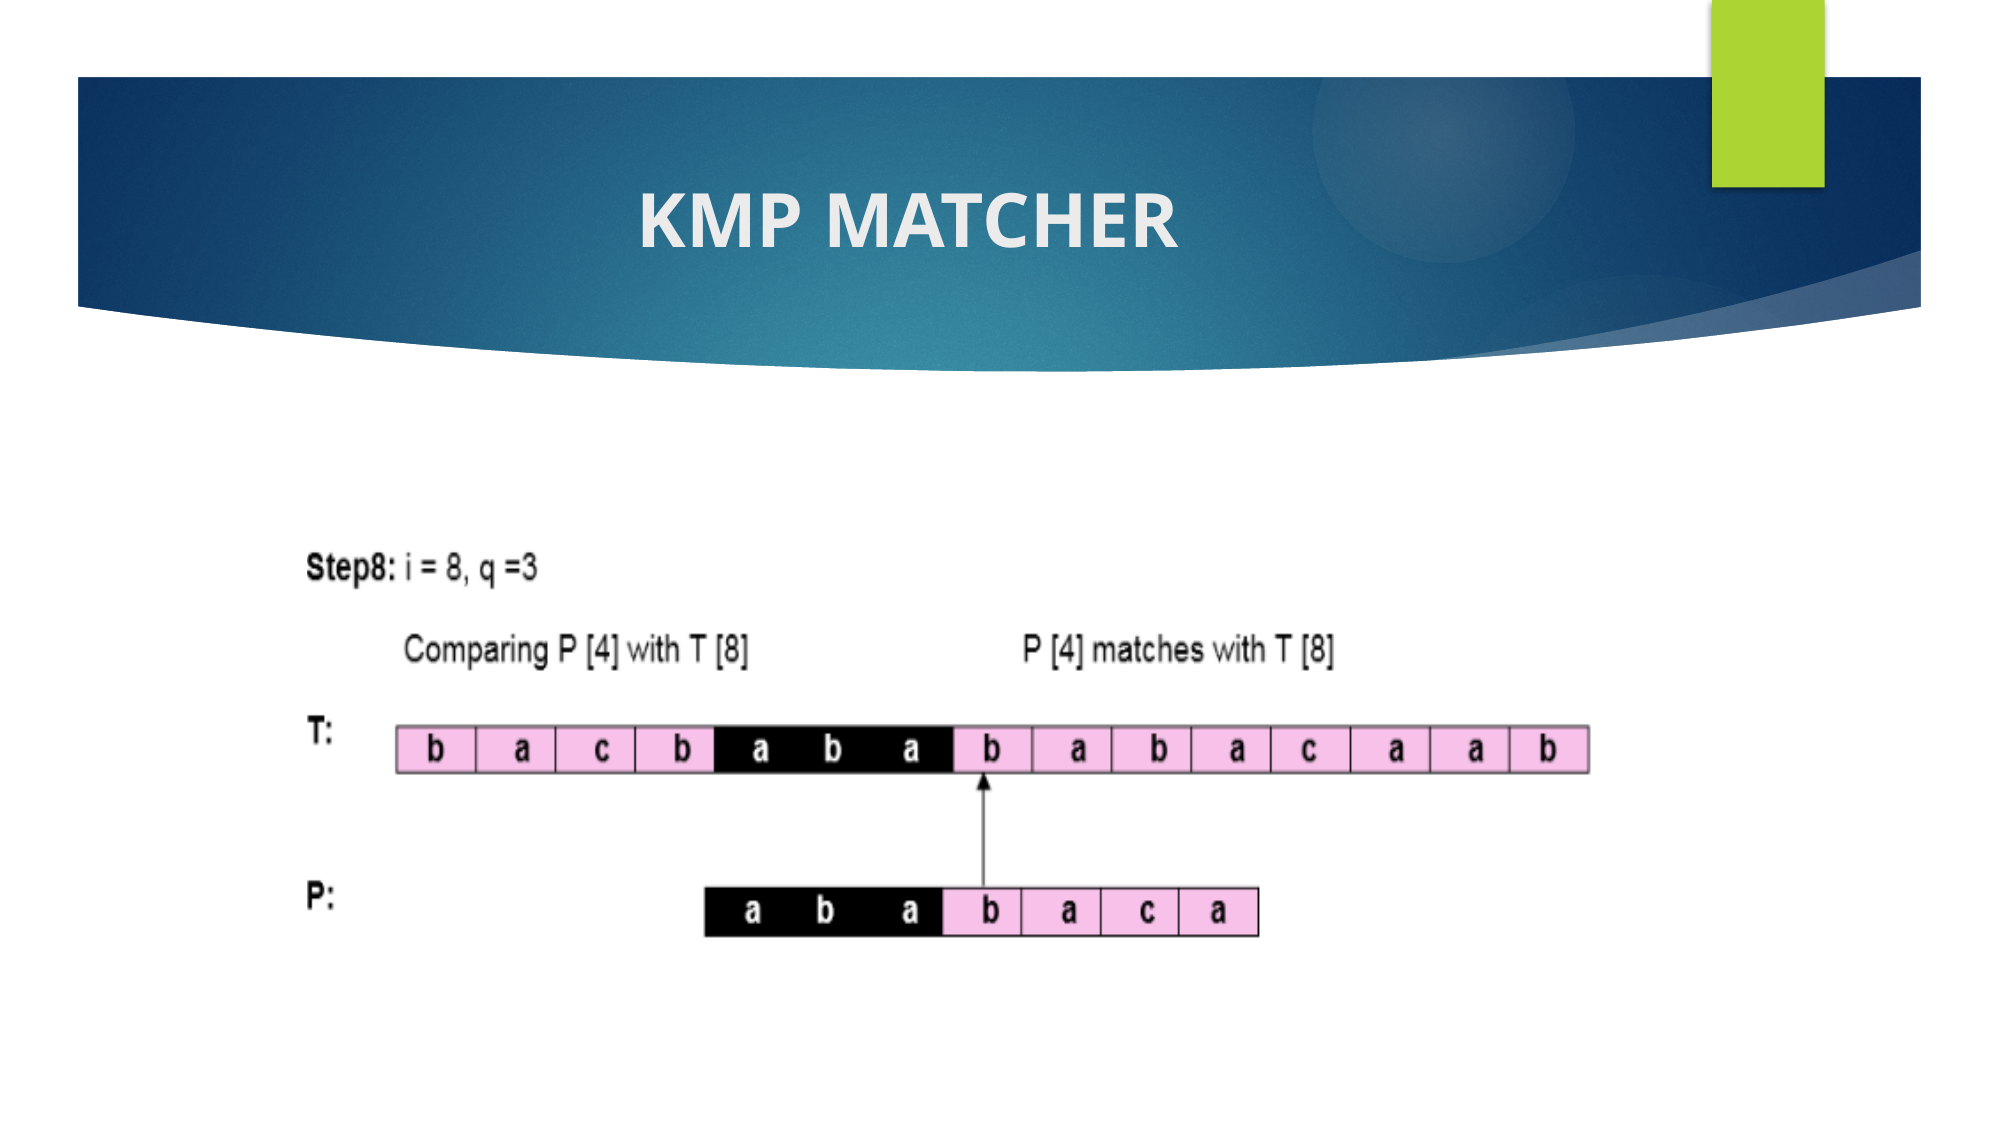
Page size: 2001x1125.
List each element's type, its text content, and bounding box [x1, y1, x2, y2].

picture [306, 542, 1606, 958]
title KMP MATCHER [189, 159, 1627, 276]
